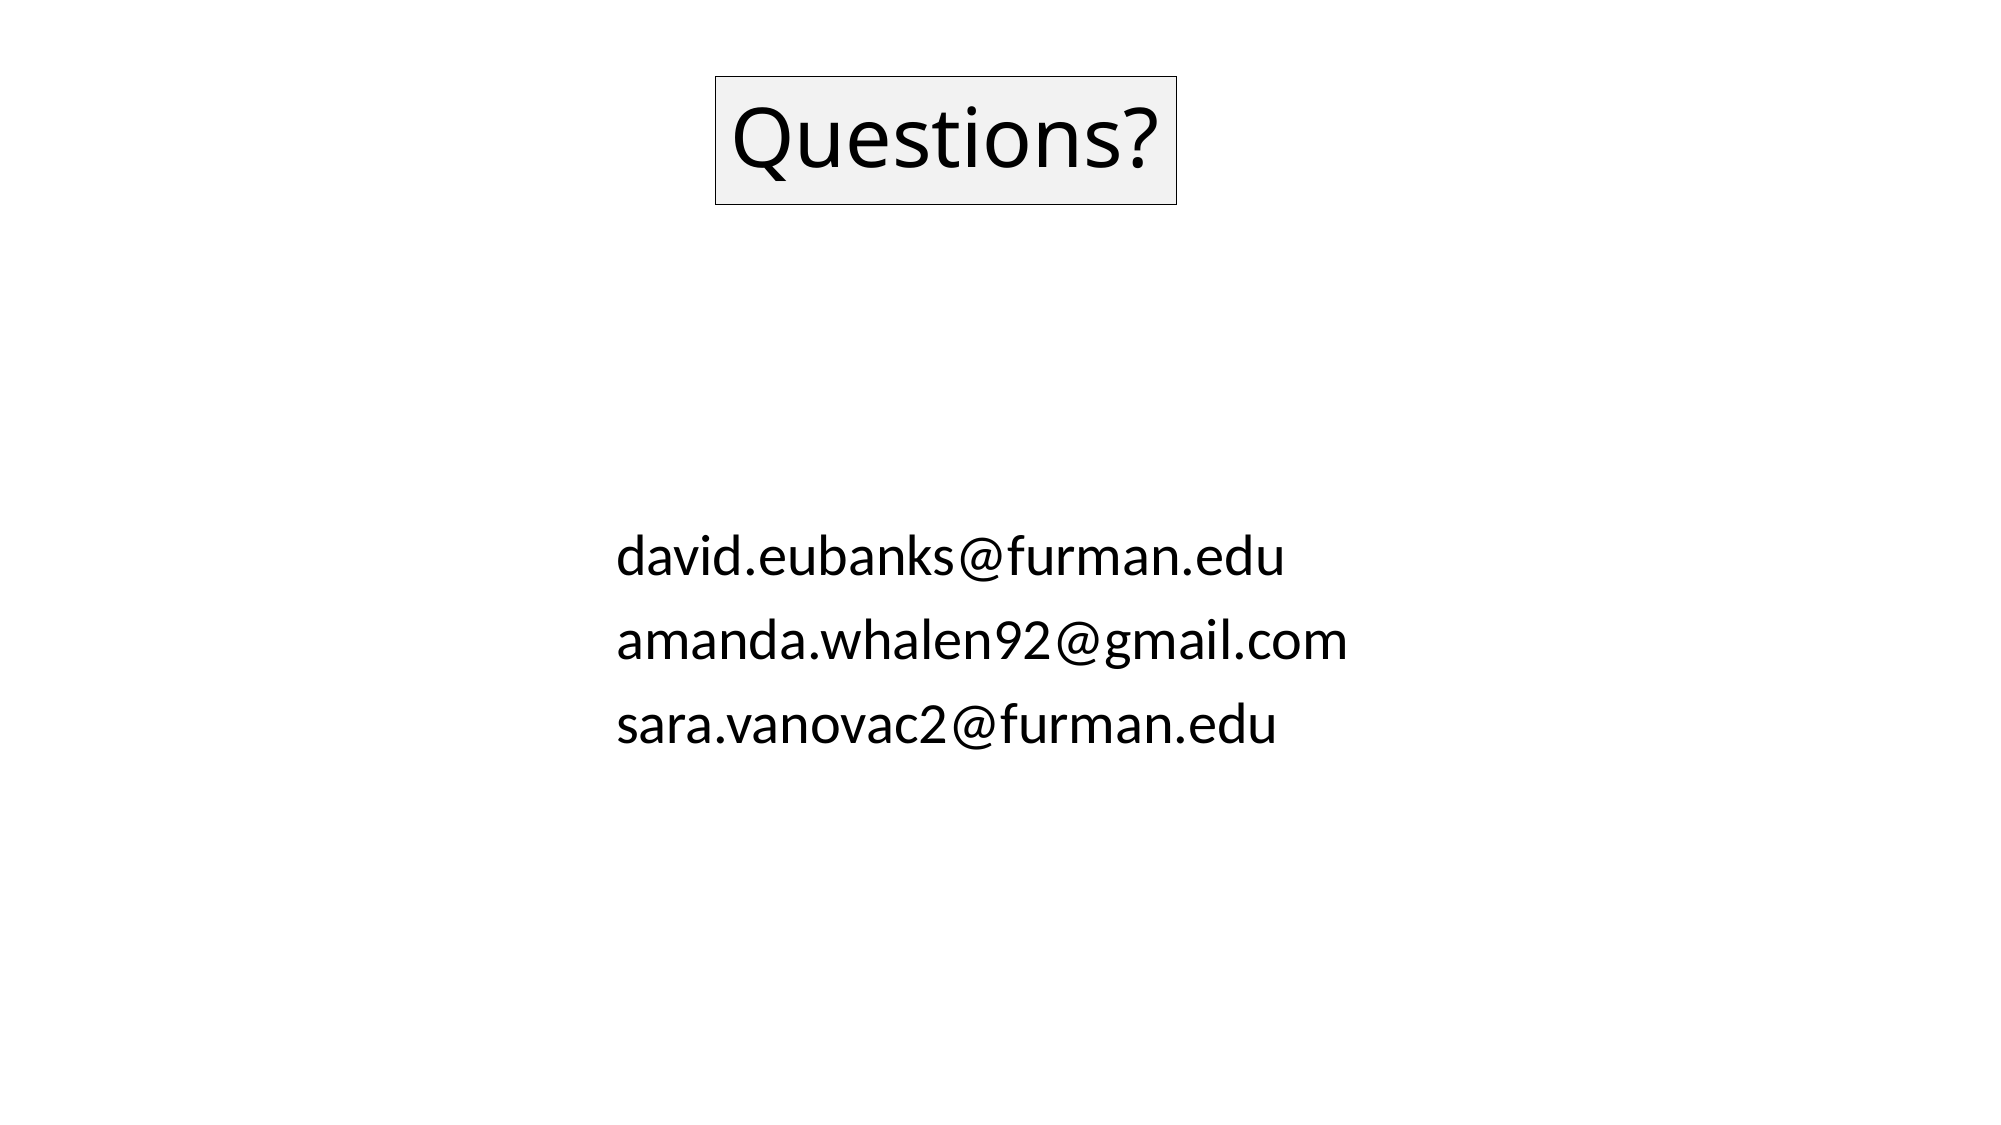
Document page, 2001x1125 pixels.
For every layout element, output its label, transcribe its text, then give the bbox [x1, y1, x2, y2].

title Questions? [715, 76, 1177, 205]
list david.eubanks@furman.edu amanda.whalen92@gmail.com sara.vanovac2@furman.edu [601, 517, 1374, 781]
